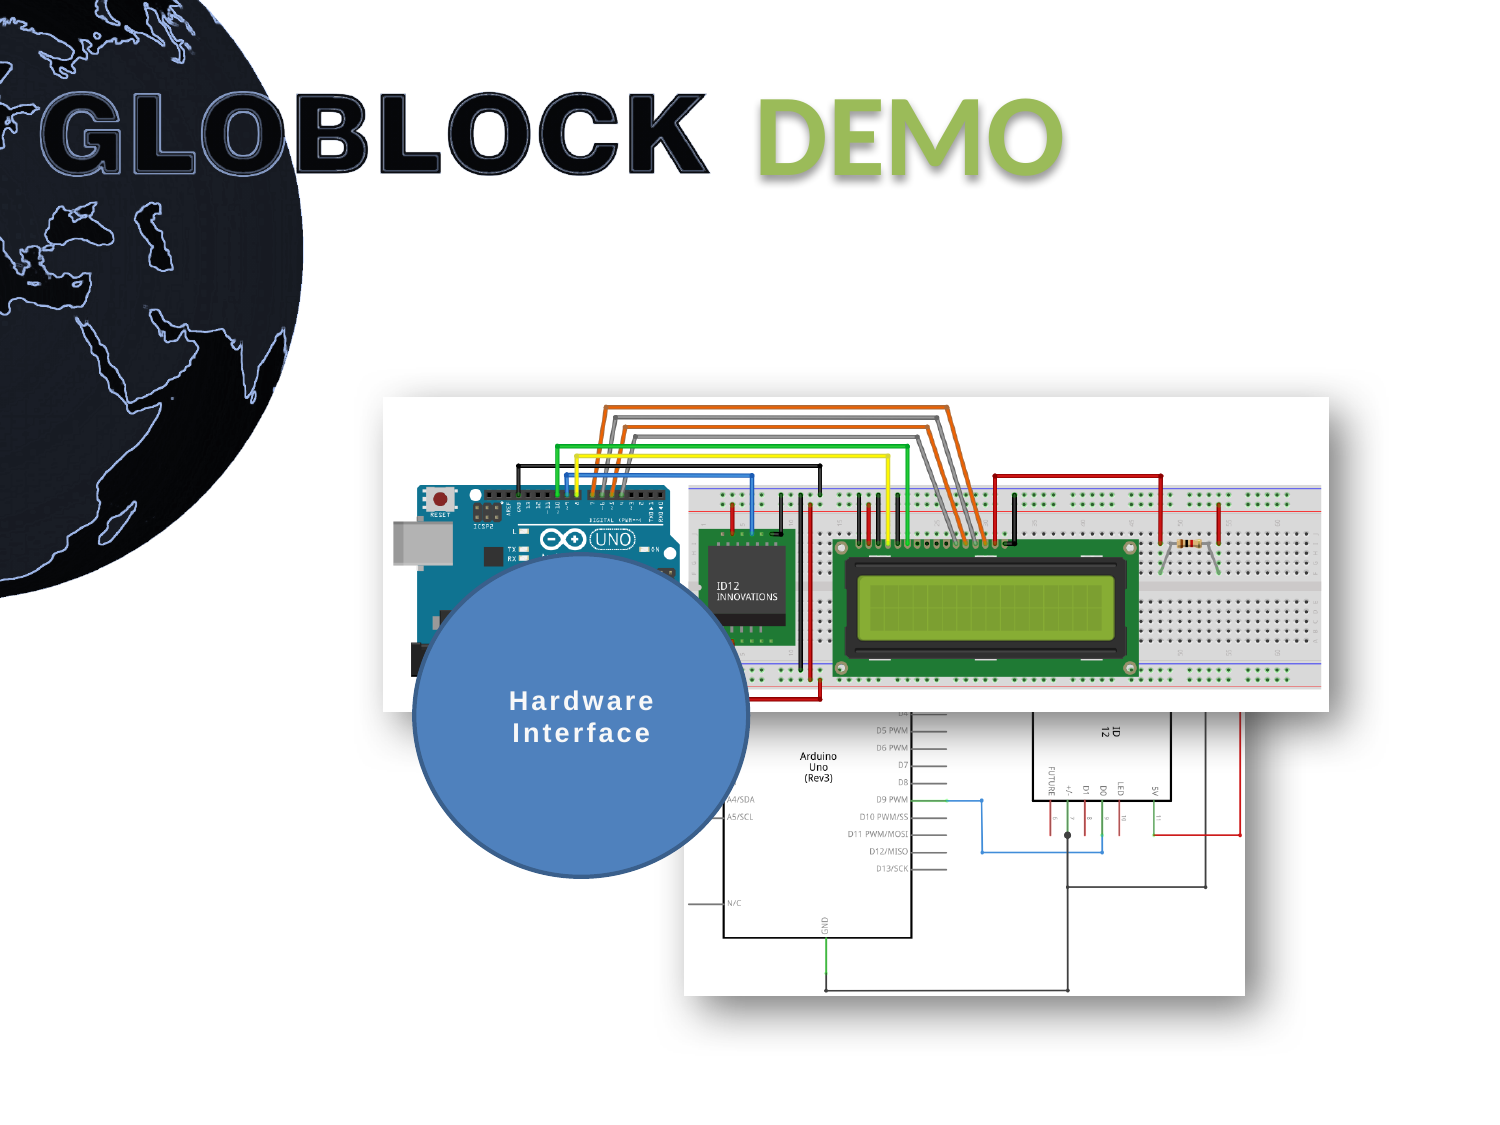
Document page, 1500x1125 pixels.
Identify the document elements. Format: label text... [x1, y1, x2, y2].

text_box DEMO [739, 51, 1082, 207]
text_box Hardware Interface [412, 720, 678, 879]
picture [0, 0, 1329, 997]
